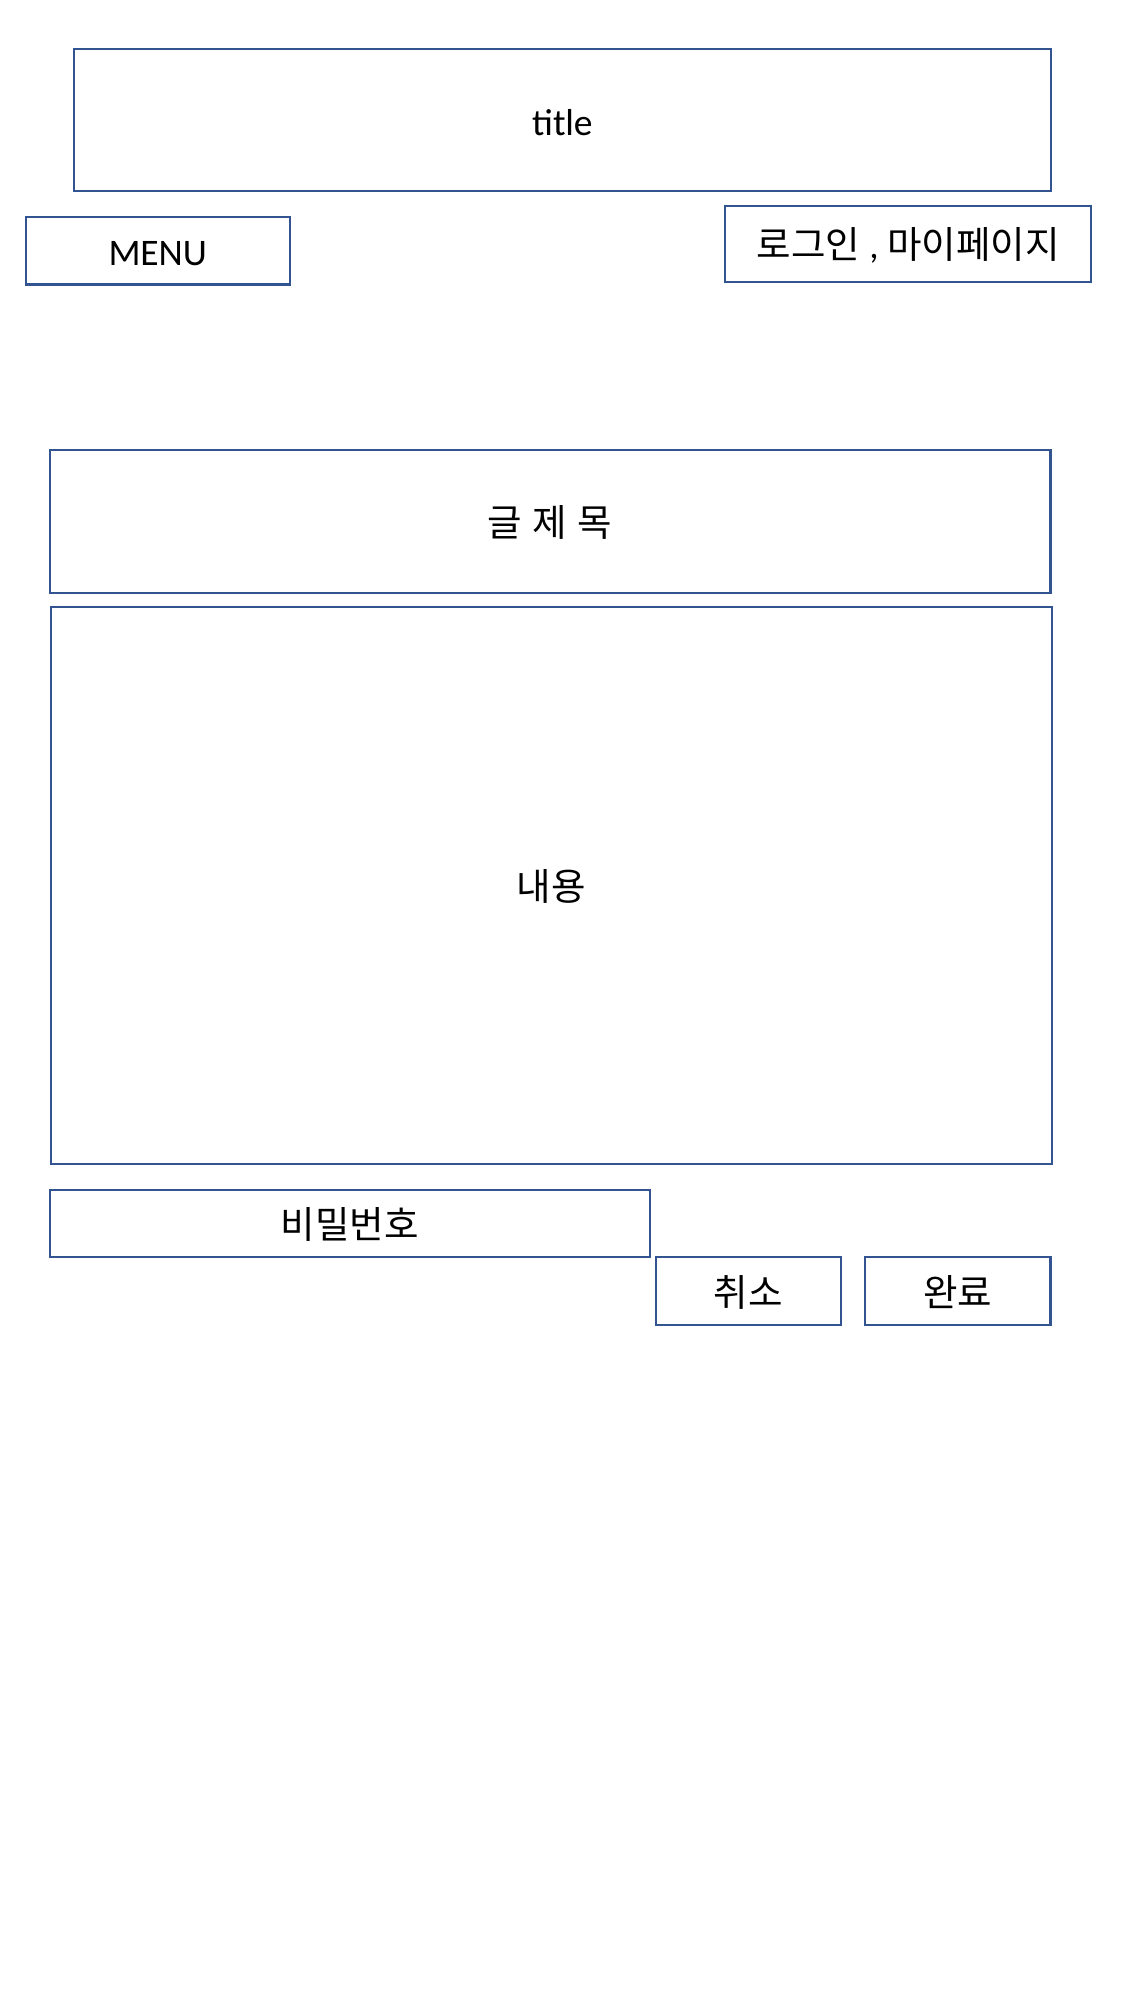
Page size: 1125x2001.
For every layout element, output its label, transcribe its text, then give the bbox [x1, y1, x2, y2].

text_box title [73, 48, 1052, 192]
text_box 취소 [655, 1256, 842, 1326]
text_box MENU [25, 216, 291, 286]
text_box 로그인,마이페이지 [724, 205, 1092, 283]
text_box 내용 [50, 606, 1053, 1165]
text_box 비밀번호 [49, 1189, 651, 1258]
text_box 글 제 목 [49, 449, 1052, 594]
text_box 완료 [864, 1256, 1052, 1326]
